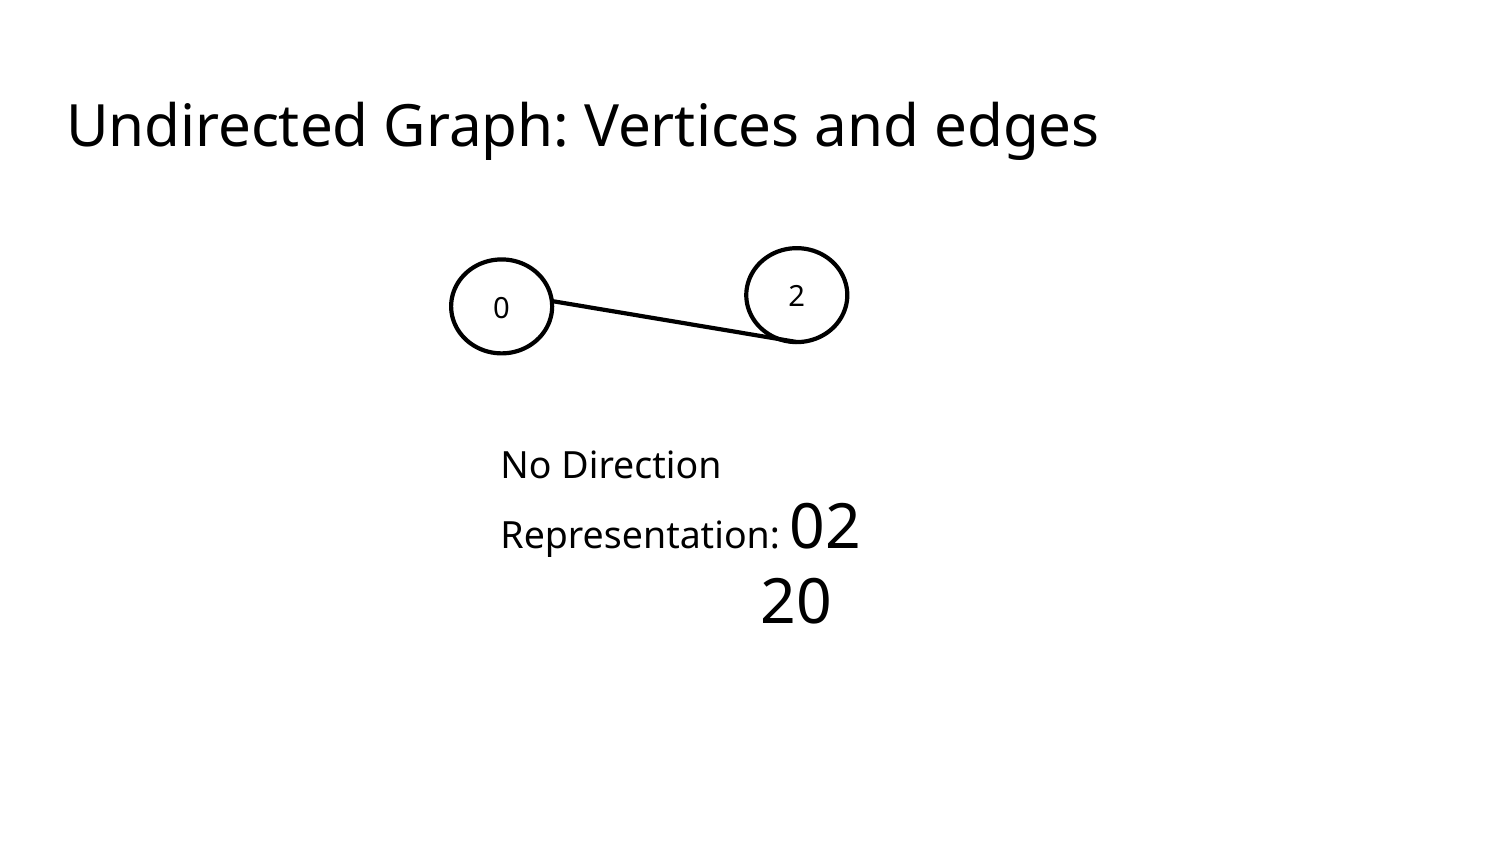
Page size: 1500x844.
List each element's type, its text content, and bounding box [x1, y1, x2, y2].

title Undirected Graph: Vertices and edges [51, 72, 1449, 167]
text_box No Direction Representation: 02 20 [485, 425, 986, 670]
text_box 2 [744, 246, 850, 345]
text_box 0 [449, 257, 555, 356]
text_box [552, 294, 747, 302]
